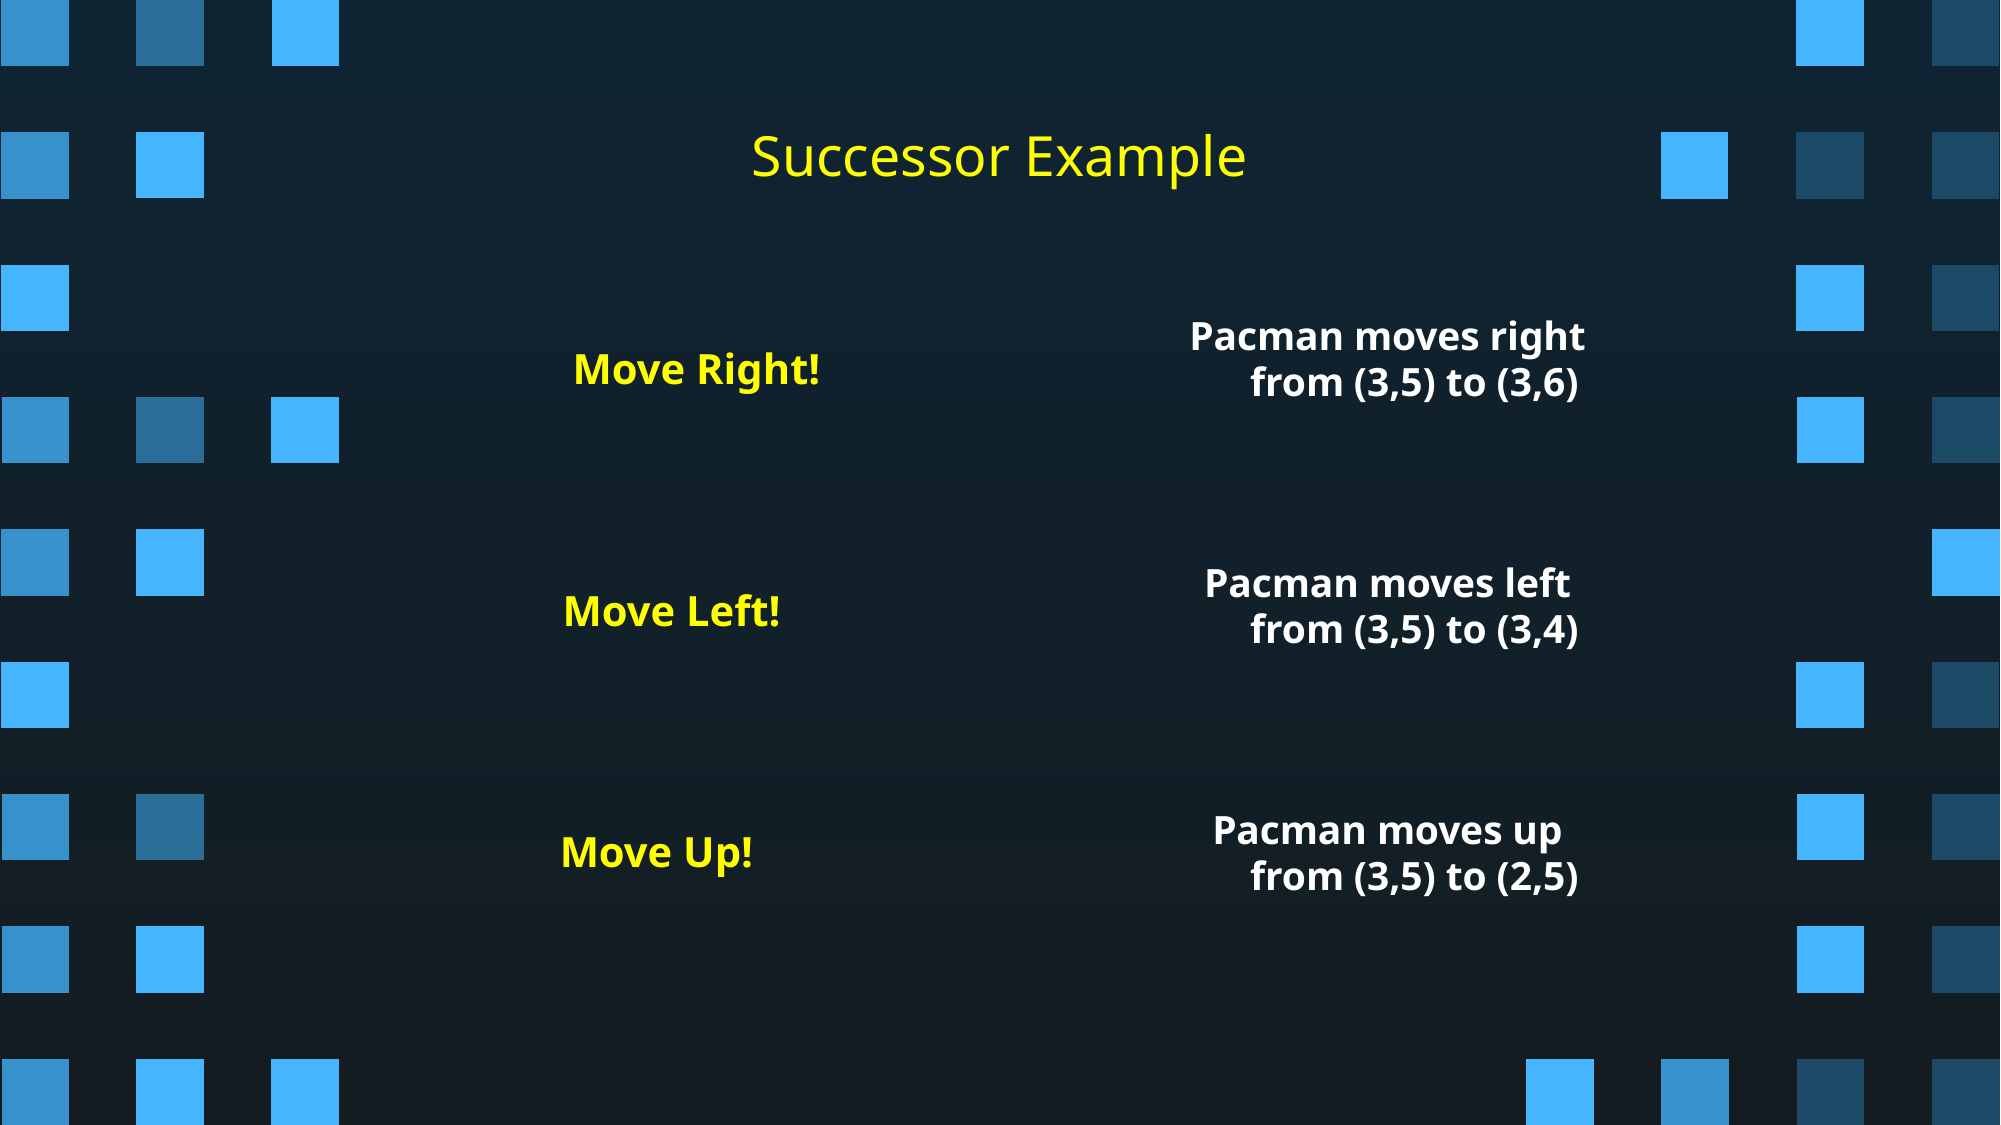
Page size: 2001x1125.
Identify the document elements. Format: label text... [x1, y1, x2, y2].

subtitle Move Right! [426, 327, 947, 413]
subtitle Move Left! [426, 569, 897, 654]
subtitle Pacman moves left from (3,5) to (3,4) [1124, 543, 1630, 692]
subtitle Move Up! [426, 810, 867, 895]
subtitle Pacman moves right from (3,5) to (3,6) [1124, 296, 1630, 444]
subtitle Pacman moves up from (3,5) to (2,5) [1124, 790, 1630, 939]
title Successor Example [156, 118, 1843, 191]
